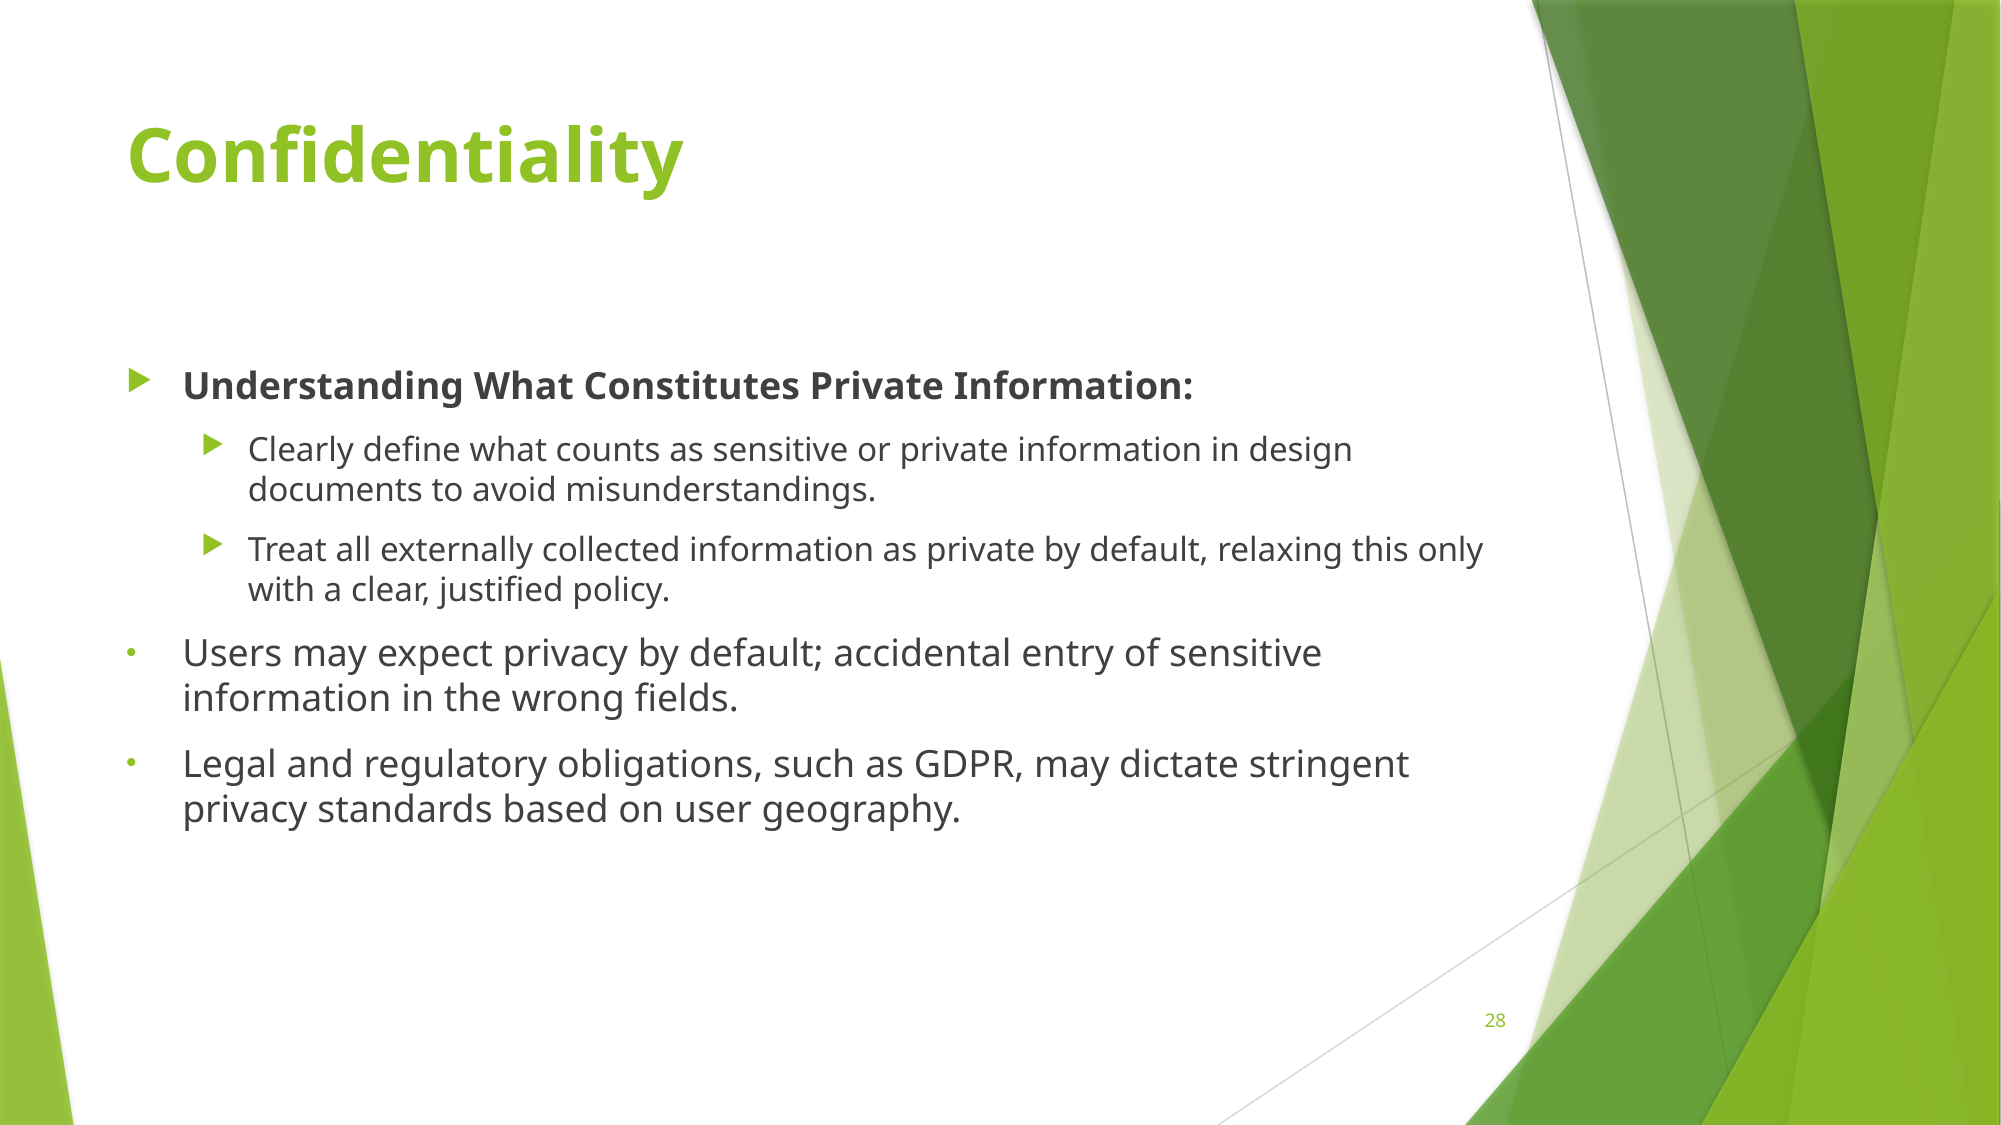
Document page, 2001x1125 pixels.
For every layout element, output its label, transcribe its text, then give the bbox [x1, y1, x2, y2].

list Understanding What Constitutes Private Information: Clearly define what counts as sensitive or private information in design documents to avoid misunderstandings. Treat all externally collected information as private by default, relaxing this only with a clear, justified policy. Users may expect privacy by default; accidental entry of sensitive information in the wrong fields. Legal and regulatory obligations, such as GDPR, may dictate stringent privacy standards based on user geography. [111, 354, 1522, 992]
slide_number 28 [1409, 991, 1522, 1051]
title Confidentiality [111, 99, 1522, 317]
